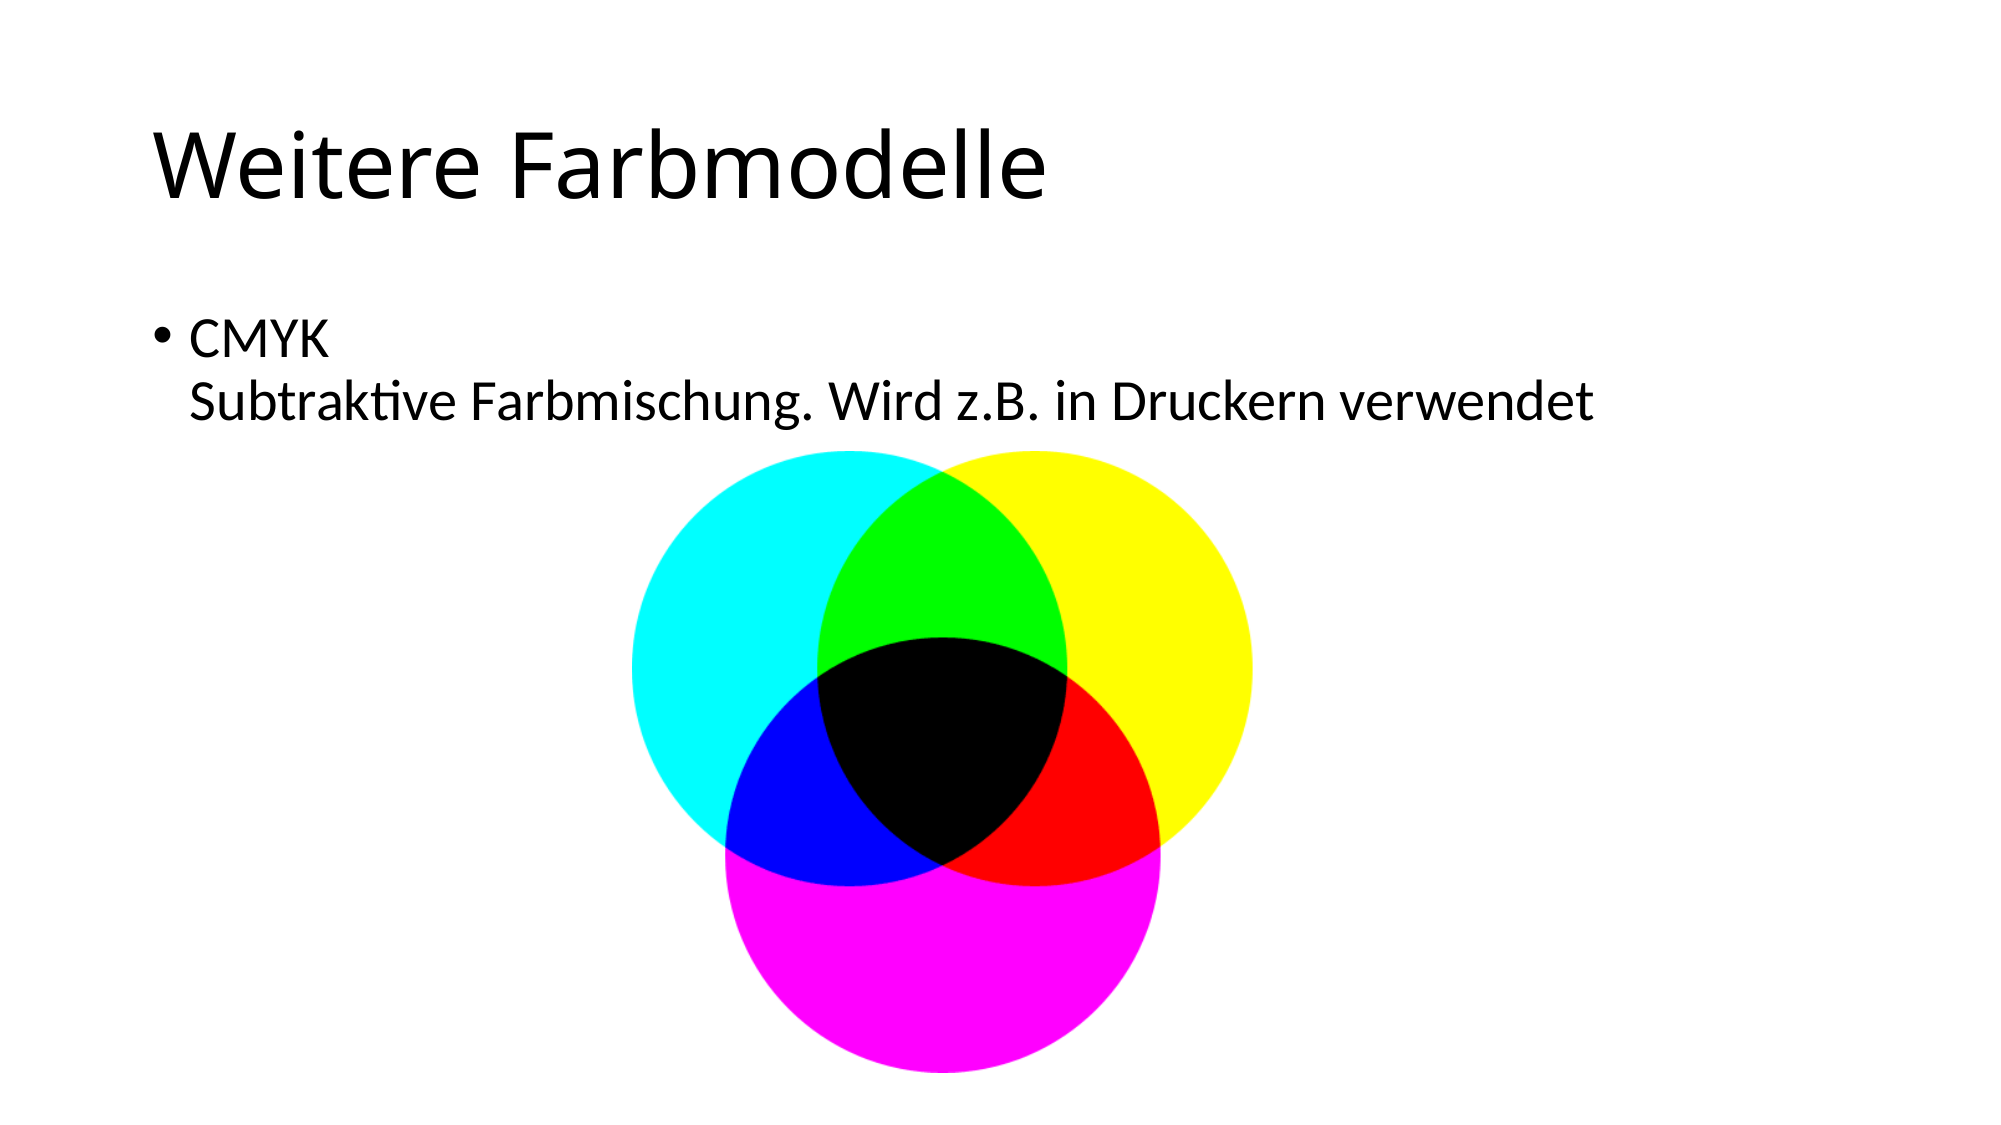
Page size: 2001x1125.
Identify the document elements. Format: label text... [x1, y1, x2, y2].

list CMYK Subtraktive Farbmischung. Wird z.B. in Druckern verwendet [137, 299, 1863, 1014]
picture [632, 451, 1254, 1073]
title Weitere Farbmodelle [137, 59, 1863, 278]
